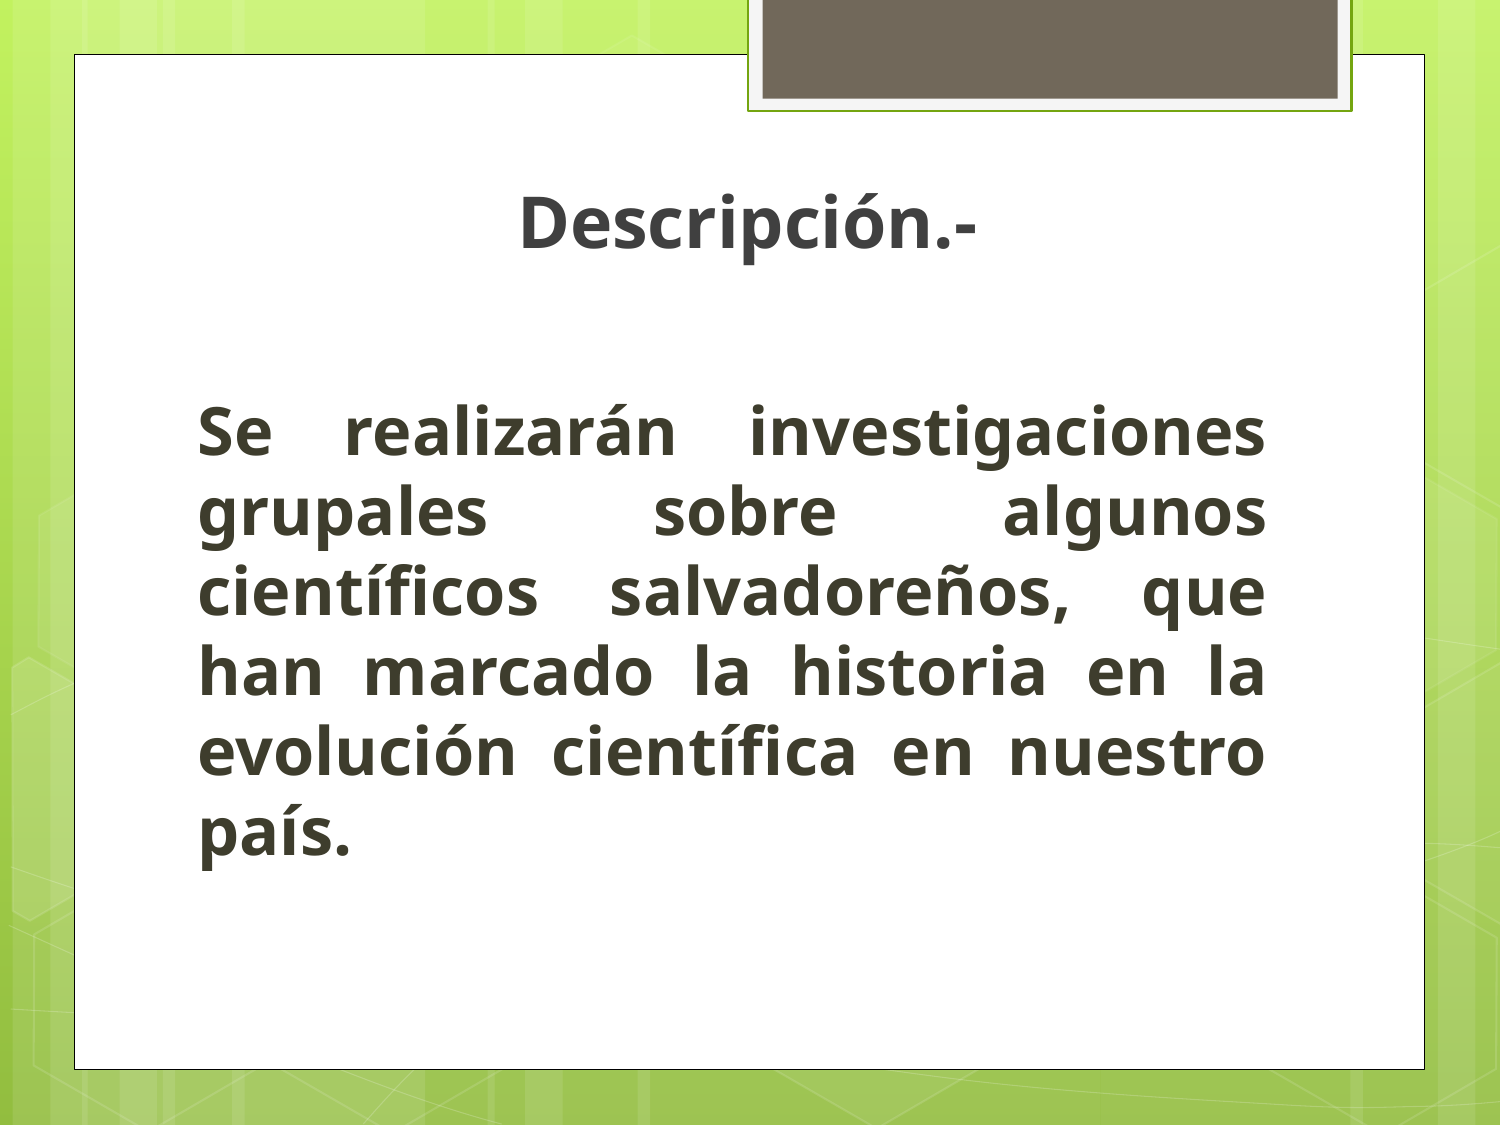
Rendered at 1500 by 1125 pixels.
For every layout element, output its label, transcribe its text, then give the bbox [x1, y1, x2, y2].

title Descripción.- [171, 168, 1324, 357]
list Se realizarán investigaciones grupales sobre algunos científicos salvadoreños, que han marcado la historia en la evolución científica en nuestro país. [171, 381, 1283, 957]
